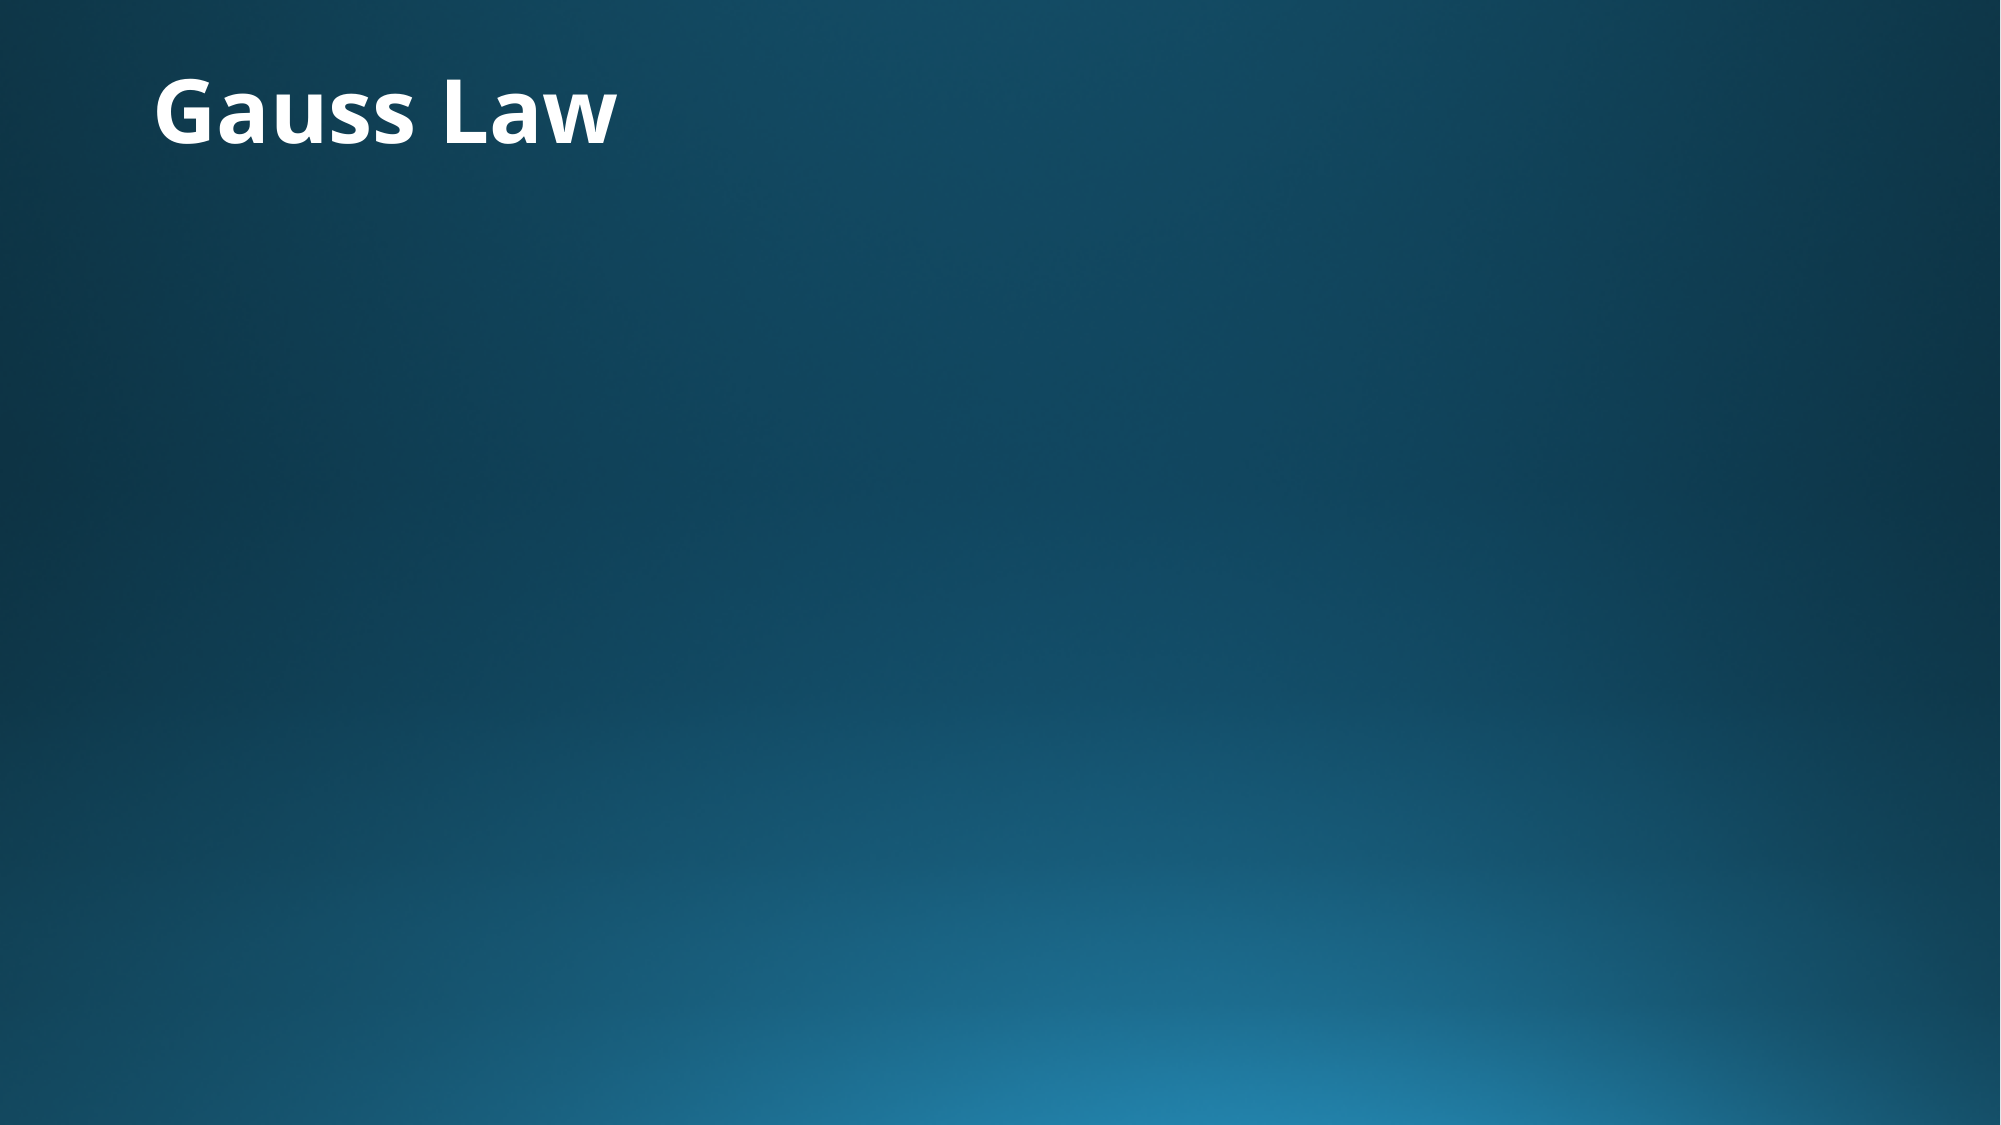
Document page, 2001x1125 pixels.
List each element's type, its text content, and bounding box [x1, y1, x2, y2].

title Gauss Law [137, 59, 1863, 278]
picture [0, 0, 2001, 1125]
